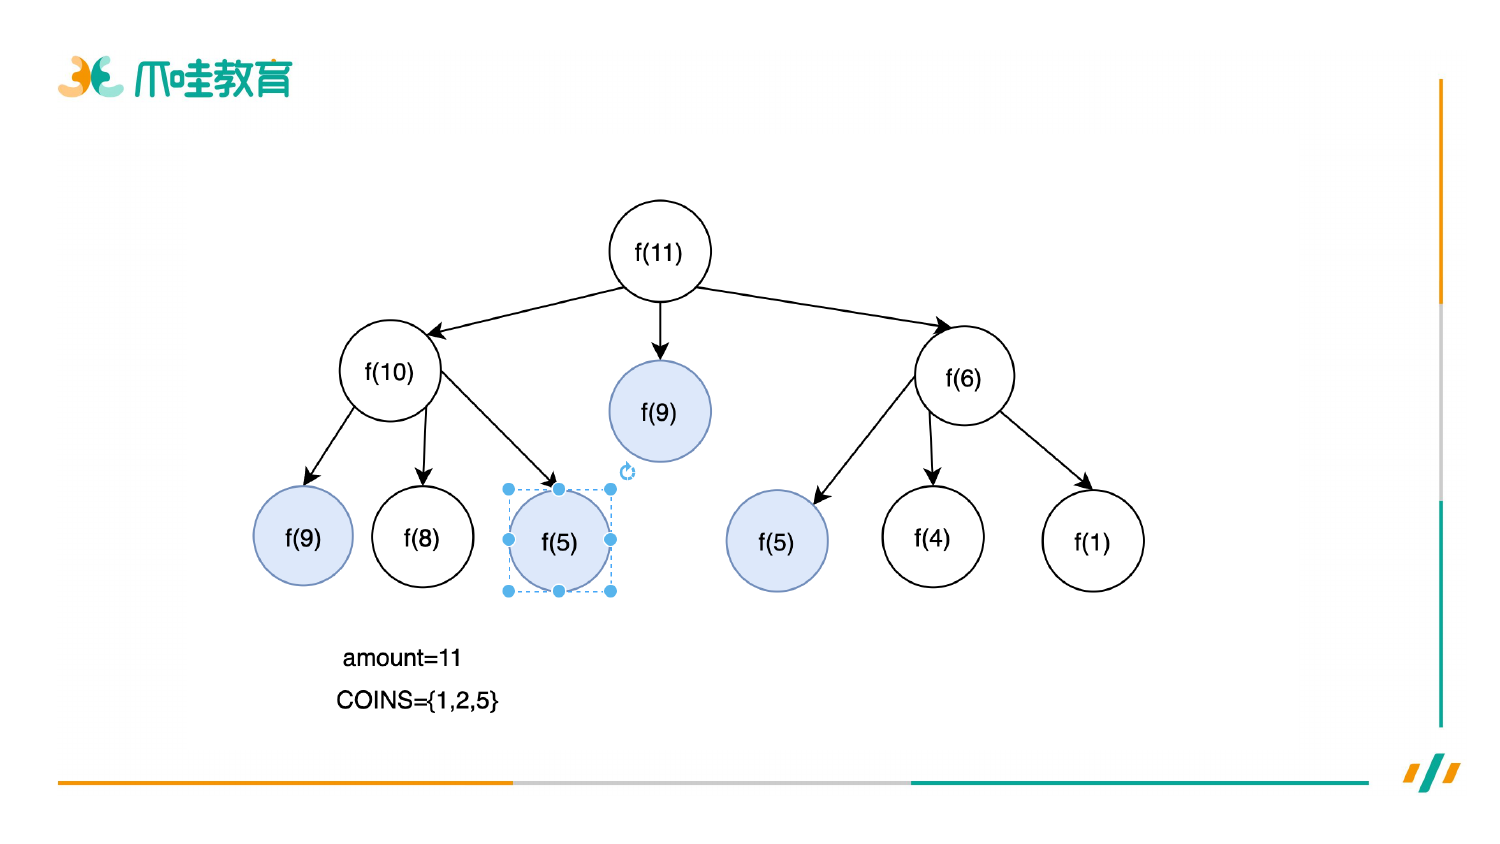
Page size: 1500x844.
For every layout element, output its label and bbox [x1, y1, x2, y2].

picture [57, 50, 1467, 796]
